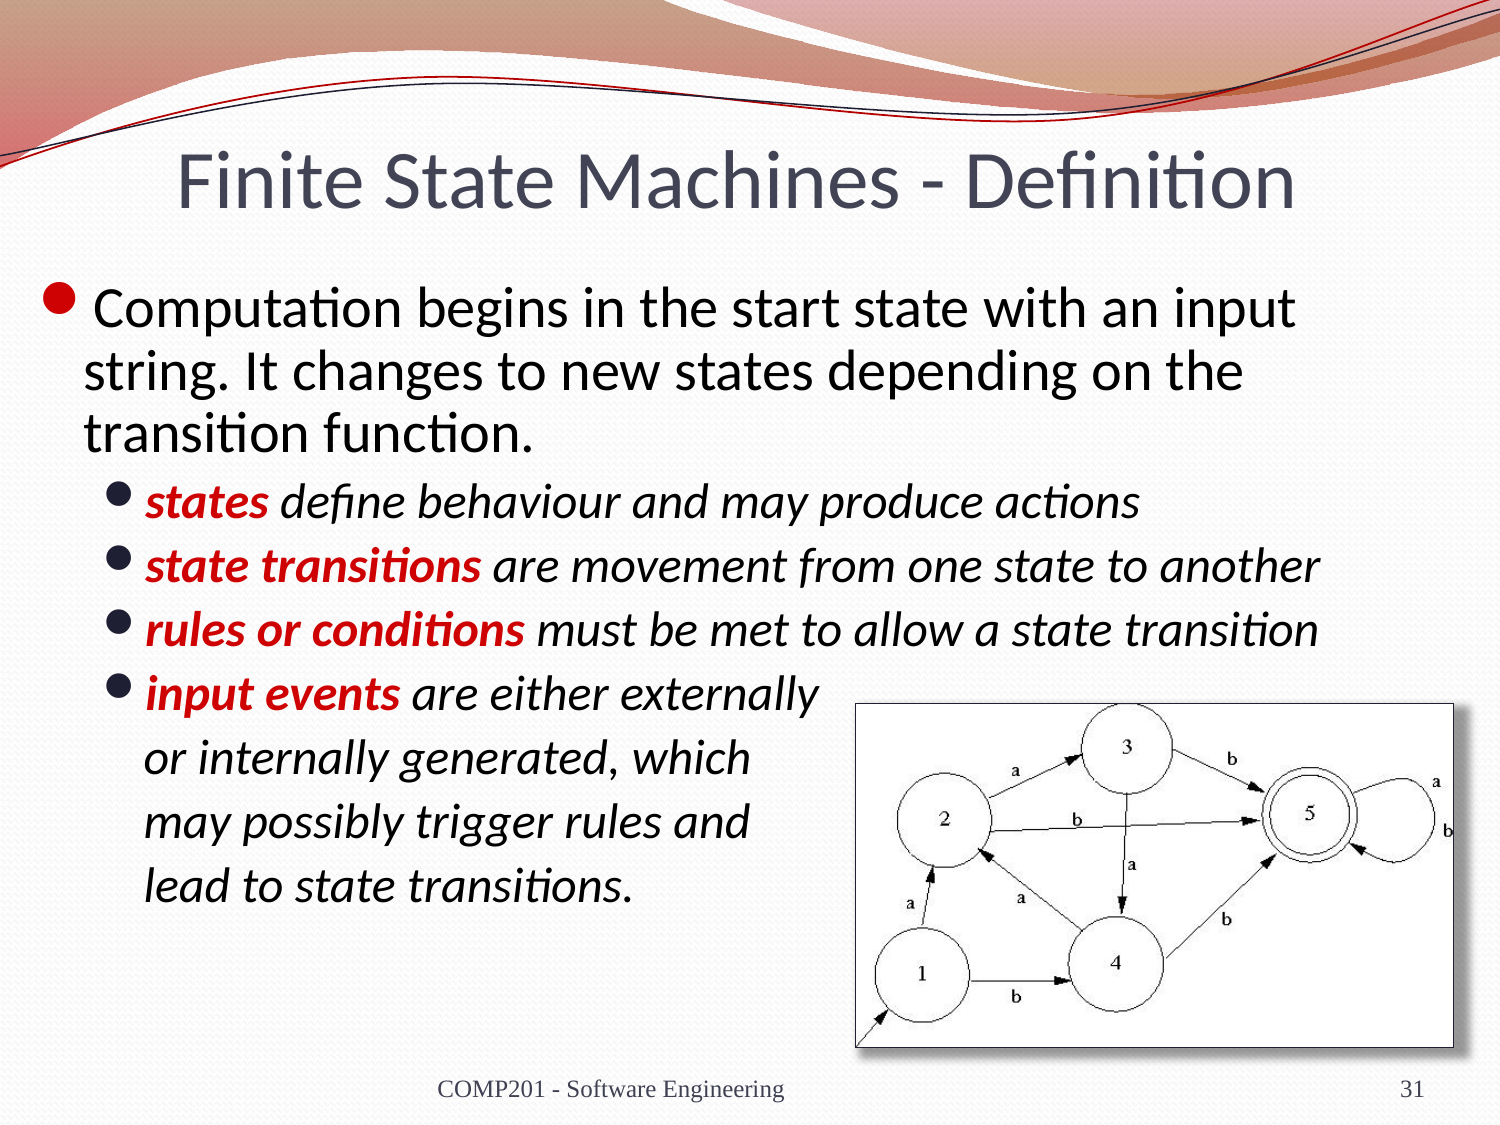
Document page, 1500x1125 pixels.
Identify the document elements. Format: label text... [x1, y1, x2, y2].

title Finite State Machines - Definition [62, 43, 1413, 225]
list Computation begins in the start state with an input string. It changes to new states depending on the transition function. states define behaviour and may produce actions state transitions are movement from one state to another rules or conditions must be met to allow a state transition input events are either externally or internally generated, which may possibly trigger rules and lead to state transitions. [23, 269, 1399, 945]
footer COMP201 - Software Engineering [437, 1042, 988, 1103]
slide_number 31 [1299, 1065, 1425, 1103]
picture [855, 702, 1454, 1049]
